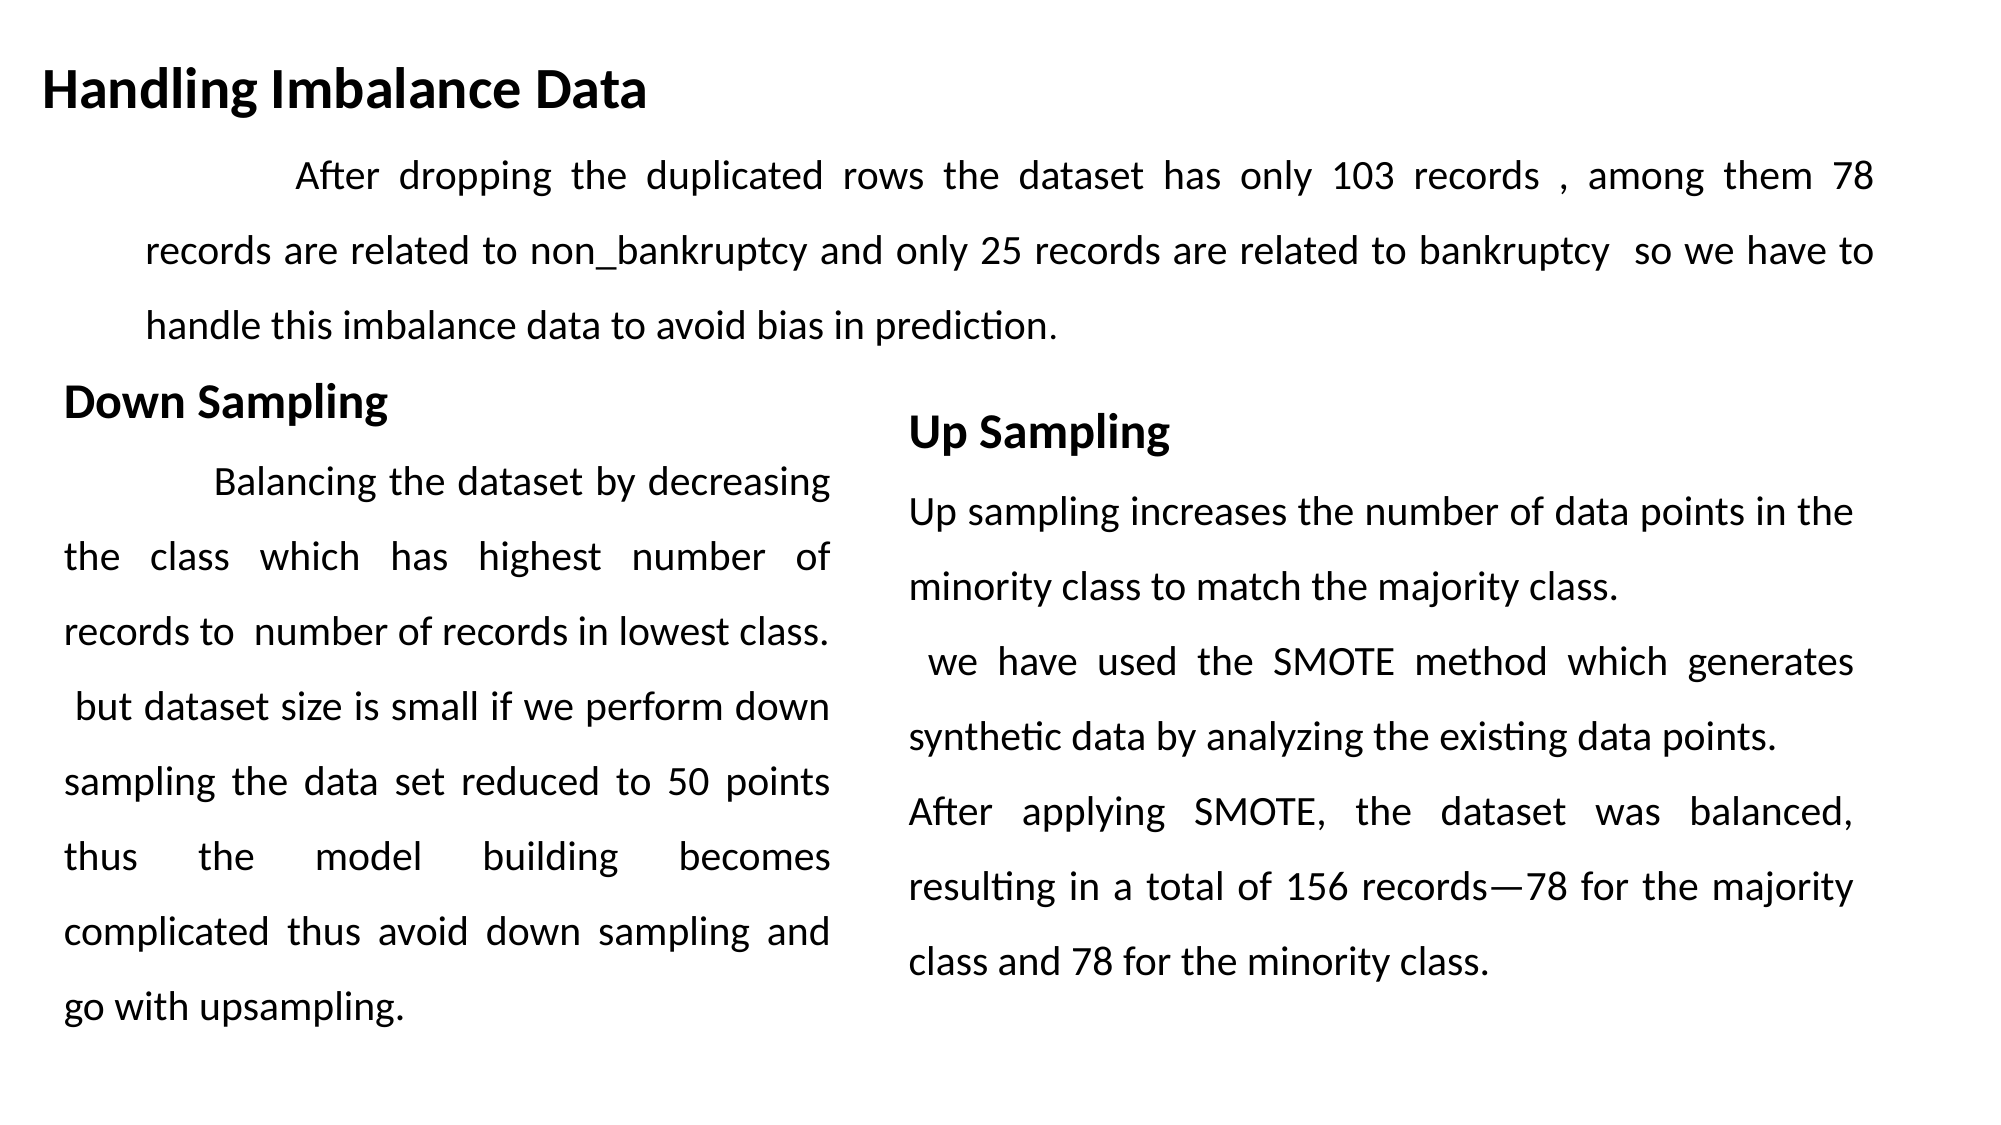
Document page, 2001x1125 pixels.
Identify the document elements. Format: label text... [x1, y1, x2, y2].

text_box After dropping the duplicated rows the dataset has only 103 records , among them 78 records are related to non_bankruptcy and only 25 records are related to bankruptcy so we have to handle this imbalance data to avoid bias in prediction. [130, 115, 1891, 400]
text_box Handling Imbalance Data [27, 43, 706, 128]
text_box Up Sampling Up sampling increases the number of data points in the minority class to match the majority class. we have used the SMOTE method which generates synthetic data by analyzing the existing data points. After applying SMOTE, the dataset was balanced, resulting in a total of 156 records—78 for the majority class and 78 for the minority class. [893, 361, 1870, 991]
text_box Down Sampling Balancing the dataset by decreasing the class which has highest number of records to number of records in lowest class. but dataset size is small if we perform down sampling the data set reduced to 50 points thus the model building becomes complicated thus avoid down sampling and go with upsampling. [48, 361, 846, 1036]
